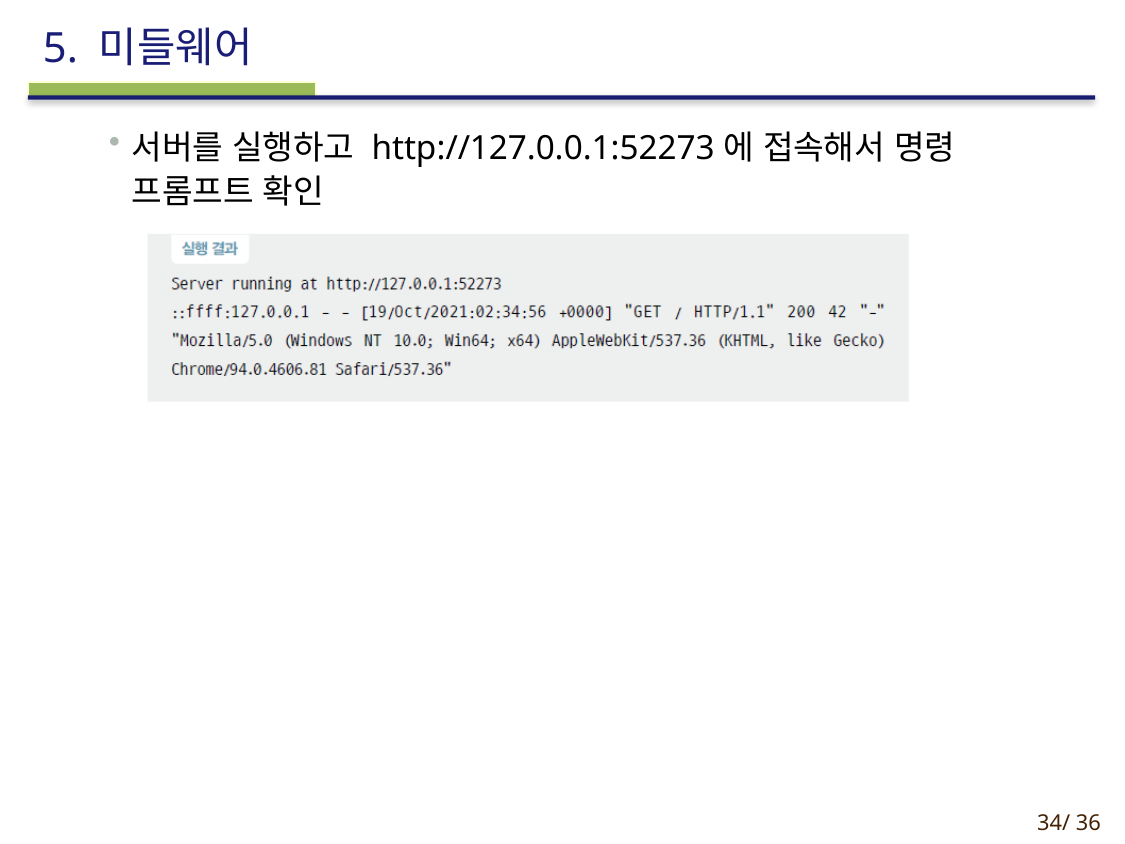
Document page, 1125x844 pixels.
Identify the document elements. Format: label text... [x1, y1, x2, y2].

picture [136, 220, 928, 422]
title 5. 미들웨어 [27, 10, 958, 82]
list 서버를 실행하고 http://127.0.0.1:52273에 접속해서 명령 프롬프트 확인 [28, 114, 1097, 818]
